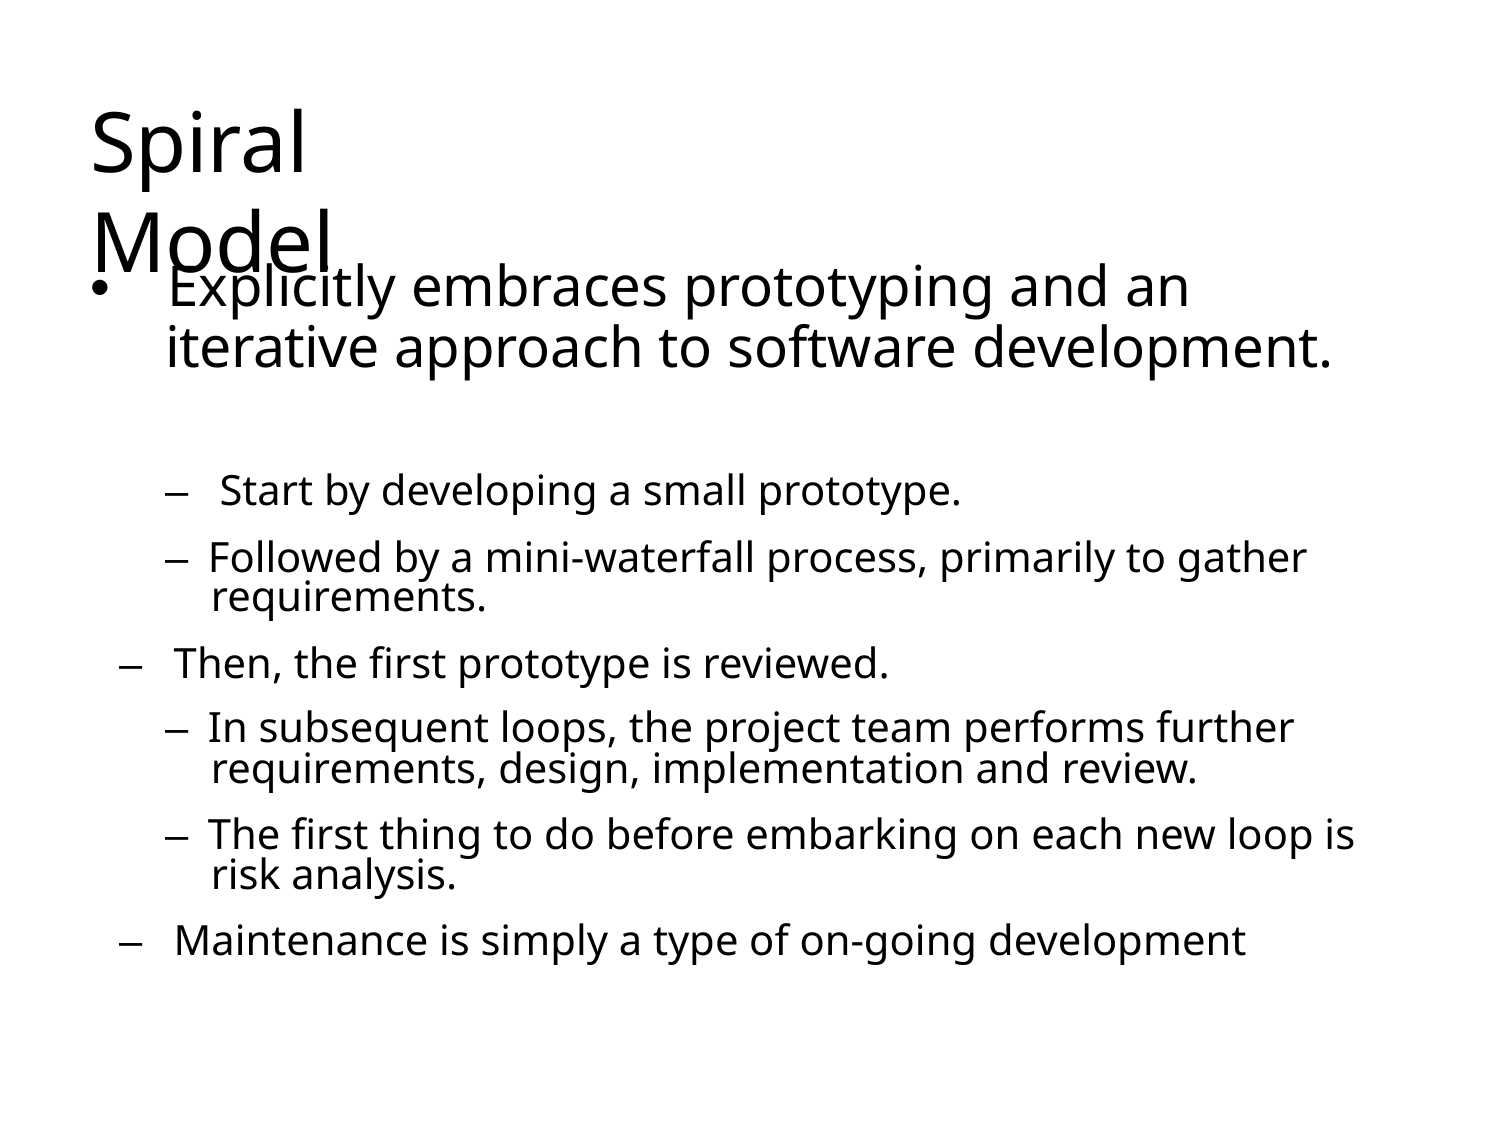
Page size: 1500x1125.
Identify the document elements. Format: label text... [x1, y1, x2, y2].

text_box • Explicitly embraces prototyping and an iterative approach to software development. – Start by developing a small prototype. – Followed by a mini-waterfall process, primarily to gather requirements. – Then, the first prototype is reviewed. – In subsequent loops, the project team performs further requirements, design, implementation and review. – The first thing to do before embarking on each new loop is risk analysis. – Maintenance is simply a type of on-going development [87, 258, 1400, 965]
title Spiral Model [87, 88, 572, 258]
